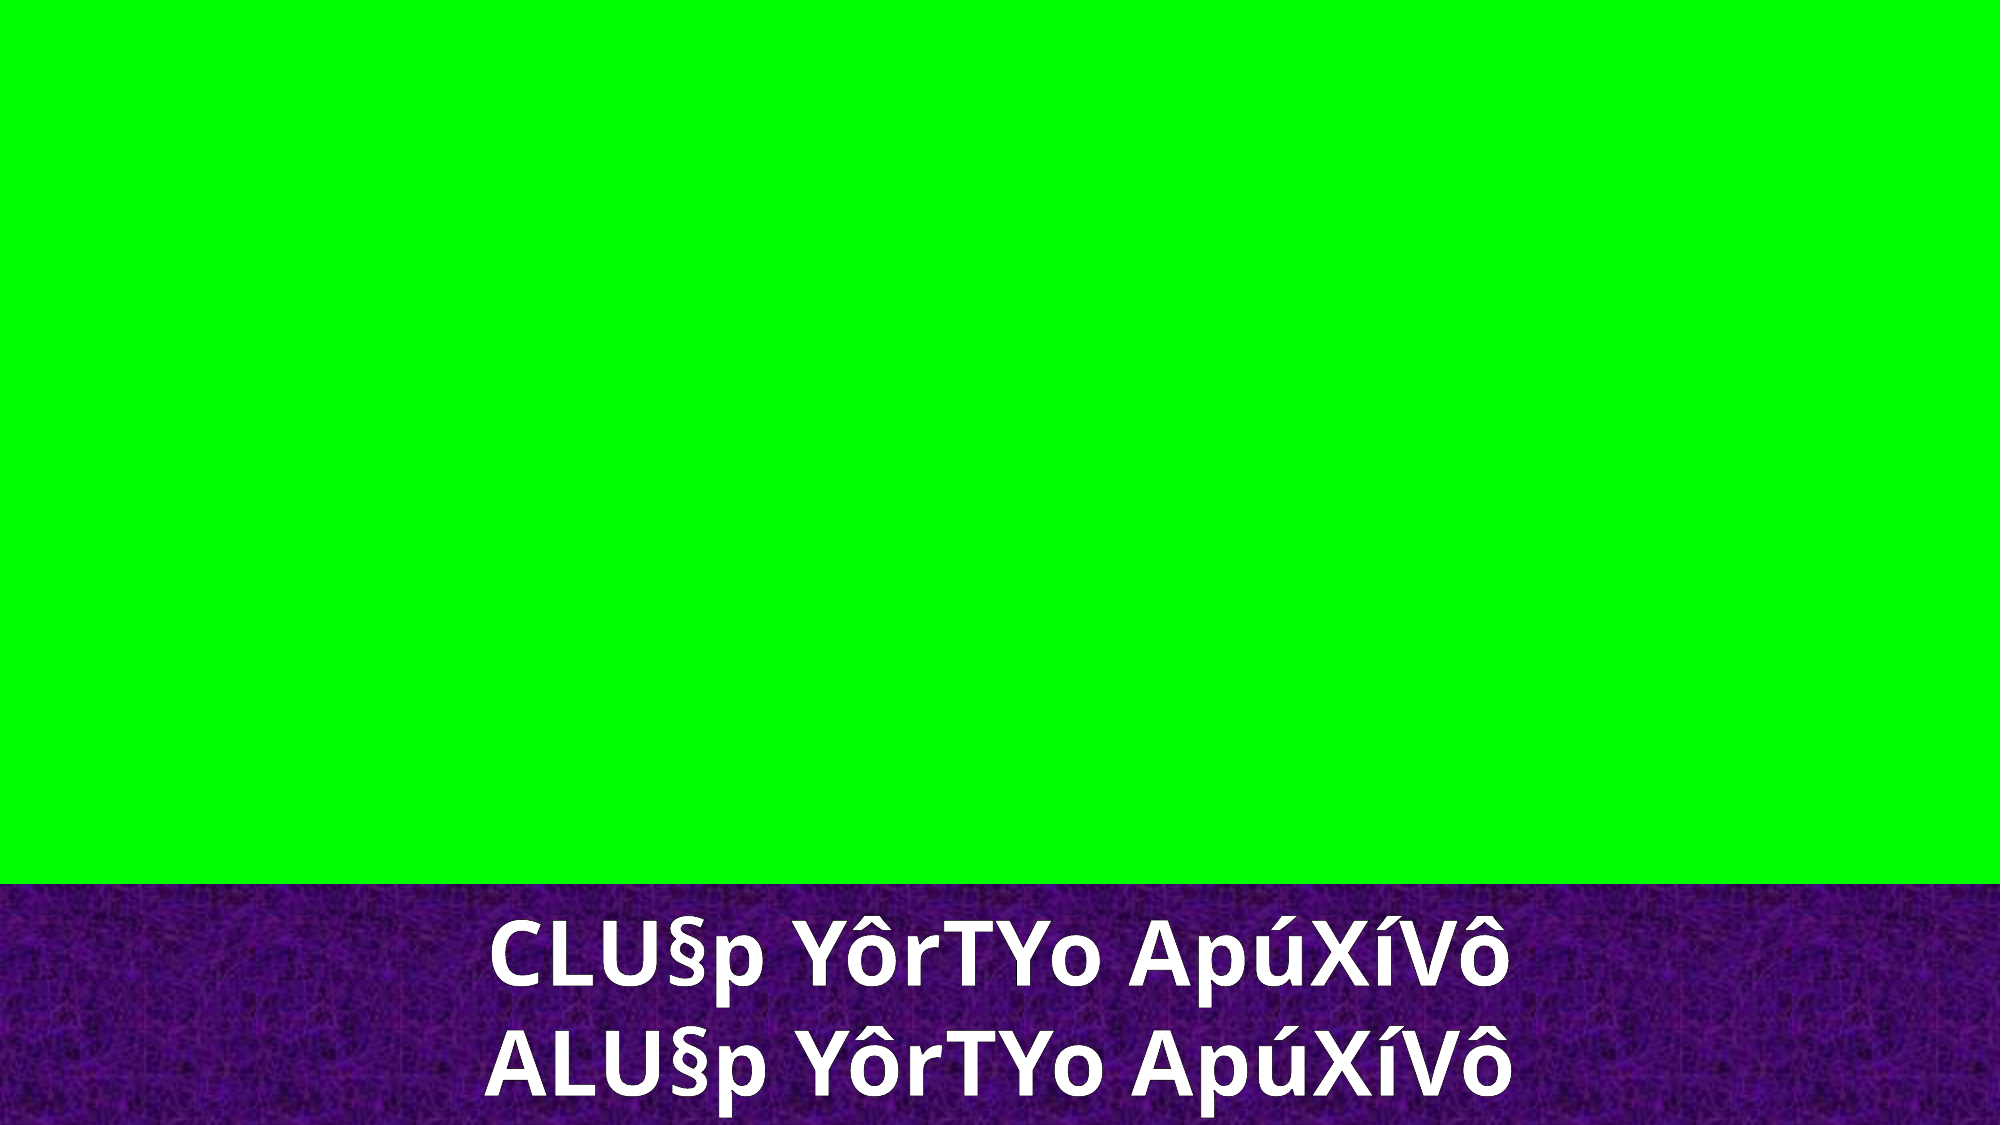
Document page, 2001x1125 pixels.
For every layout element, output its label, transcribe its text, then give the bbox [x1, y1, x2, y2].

text_box CLU§p YôrTYo ApúXíVô ALU§p YôrTYo ApúXíVô [0, 886, 2000, 1122]
